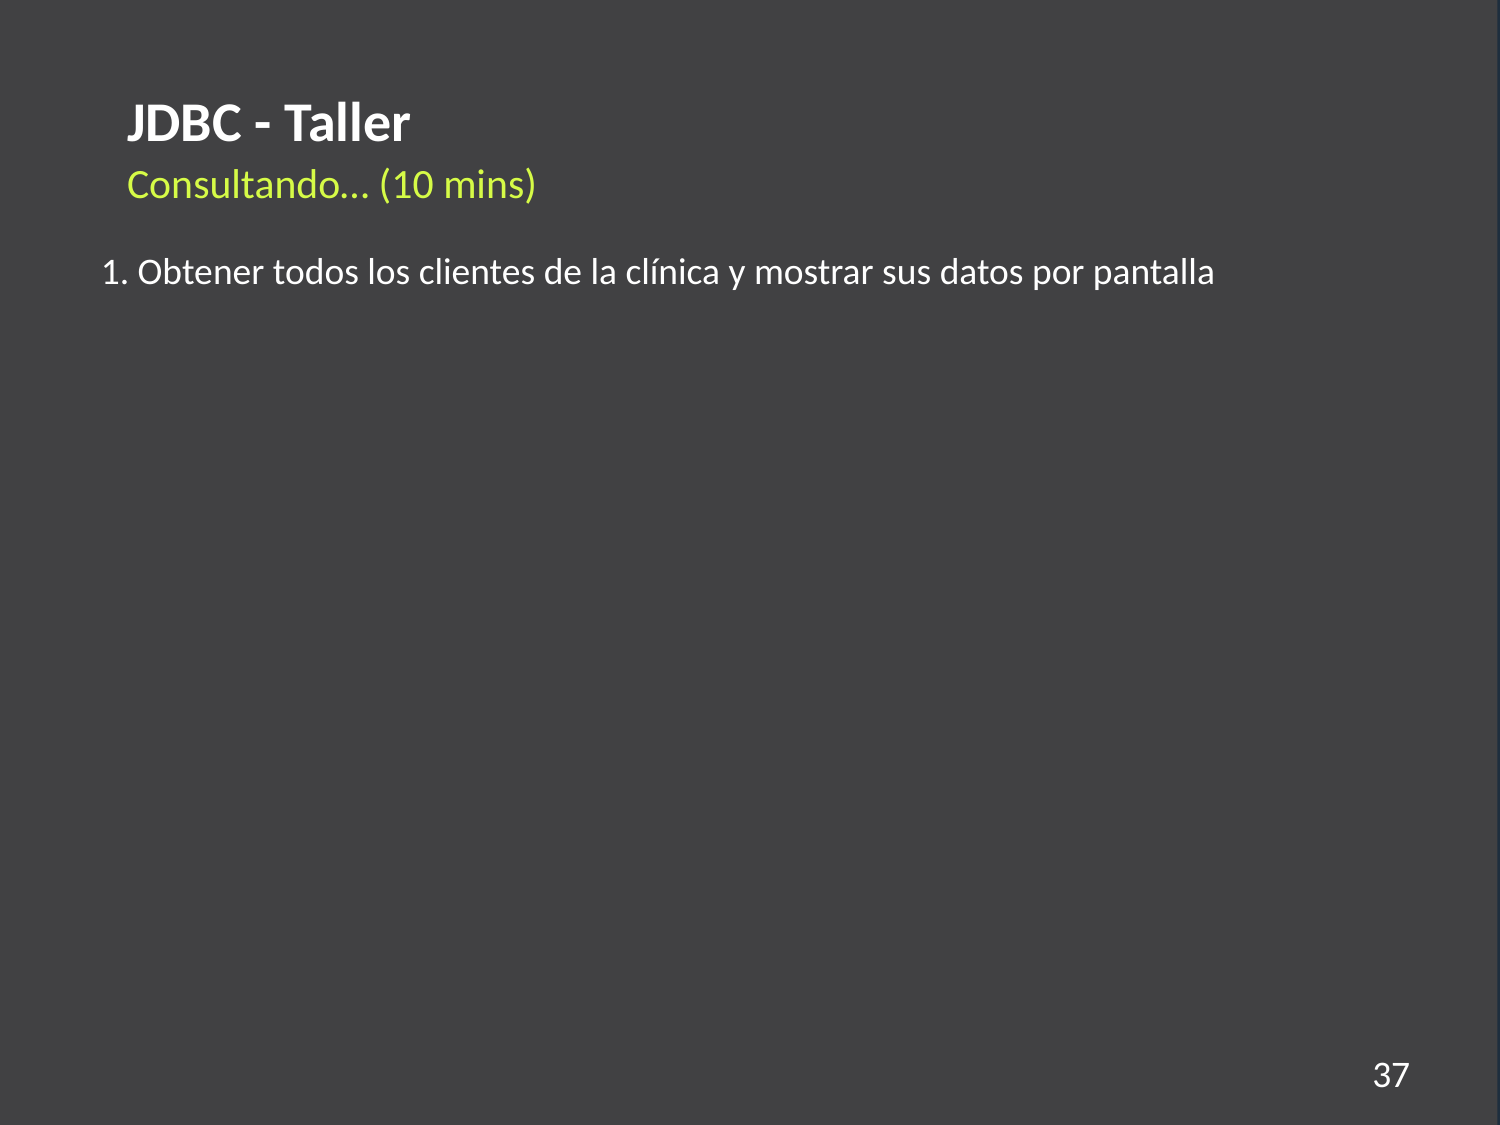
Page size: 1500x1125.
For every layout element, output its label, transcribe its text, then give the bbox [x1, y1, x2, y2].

text_box 1. Obtener todos los clientes de la clínica y mostrar sus datos por pantalla [86, 239, 1387, 300]
list JDBC - Taller [112, 78, 1329, 148]
text_box 37 [1281, 1042, 1425, 1103]
text_box [112, 255, 1425, 941]
text_box Consultando… (10 mins) [112, 148, 1425, 220]
